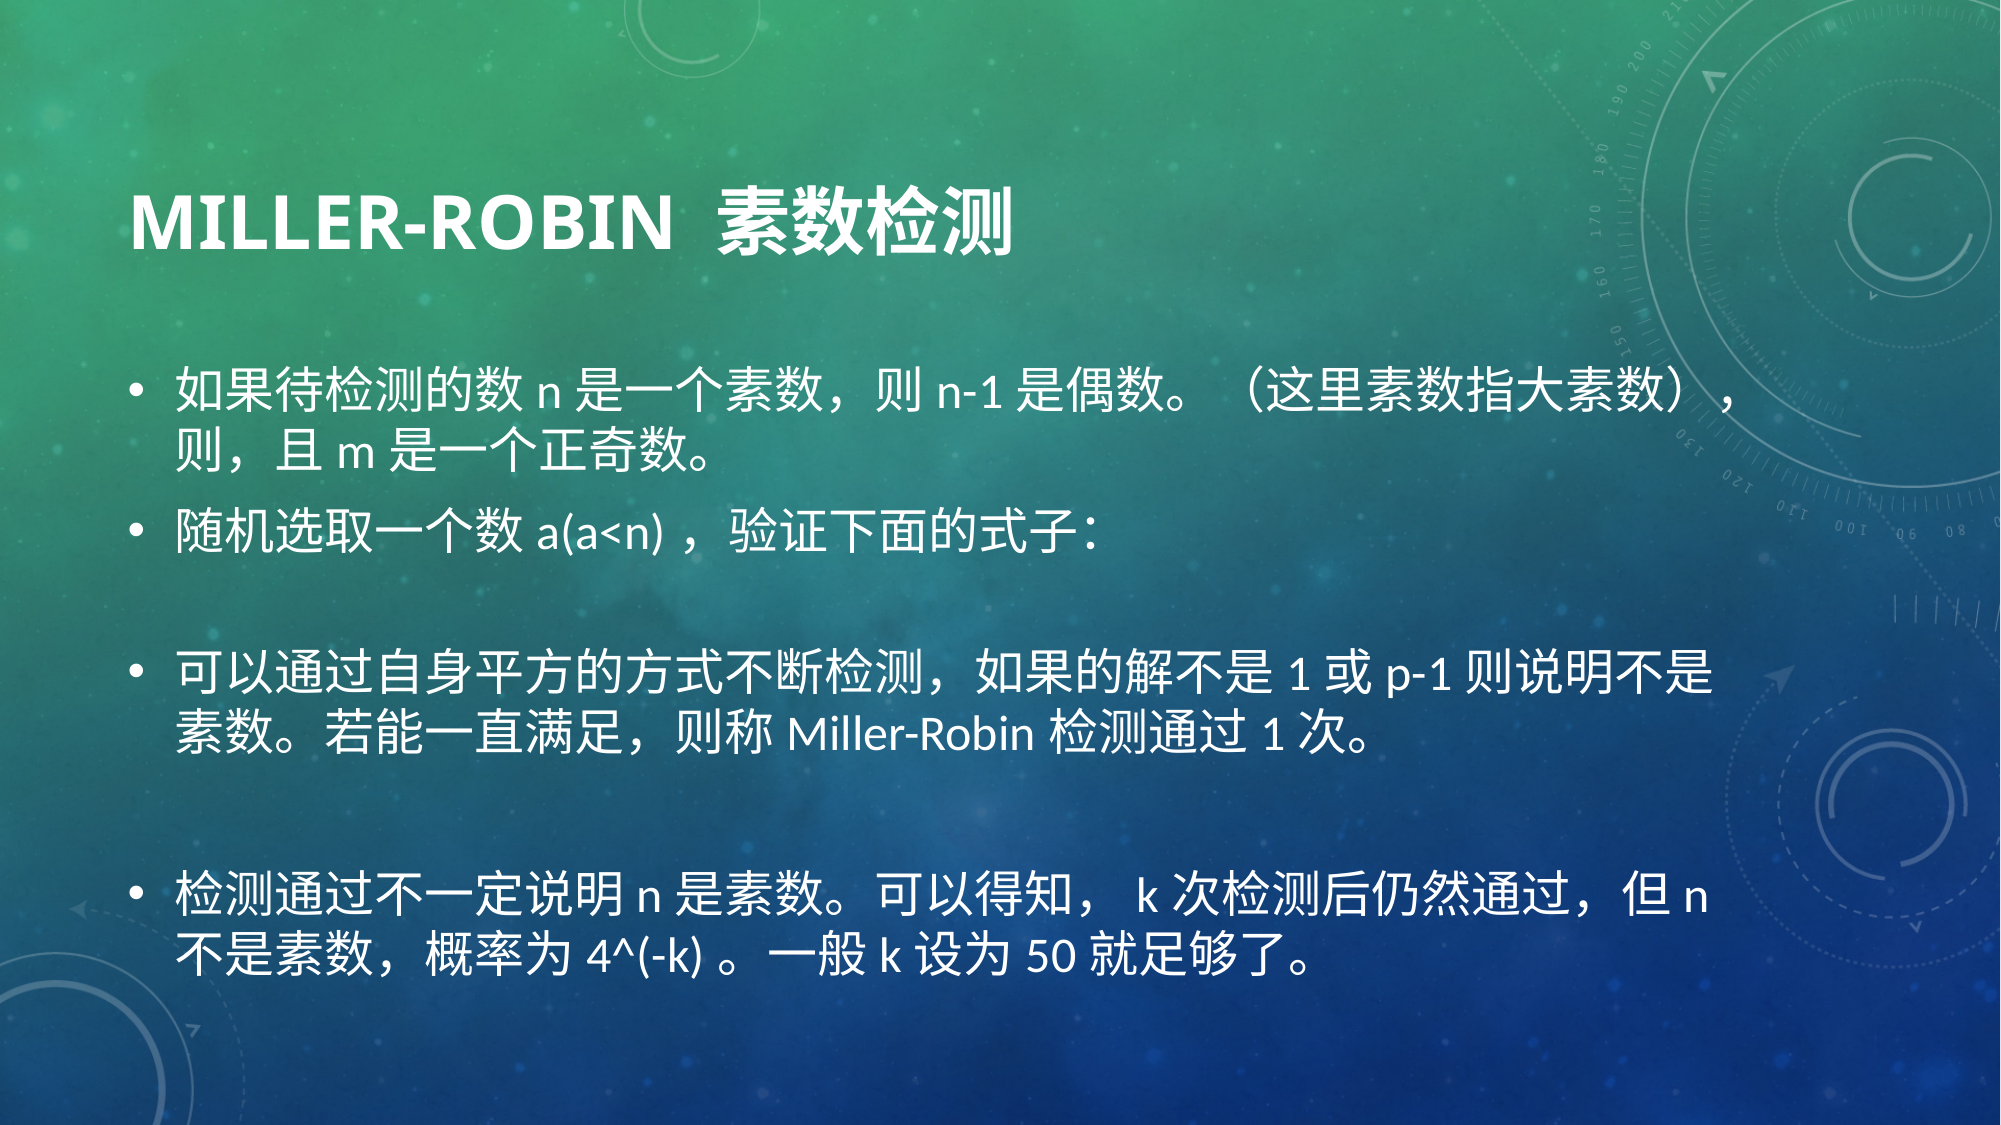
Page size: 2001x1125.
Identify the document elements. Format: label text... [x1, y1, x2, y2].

picture [0, 0, 2001, 1125]
title Miller-Robin 素数检测 [112, 99, 1923, 339]
